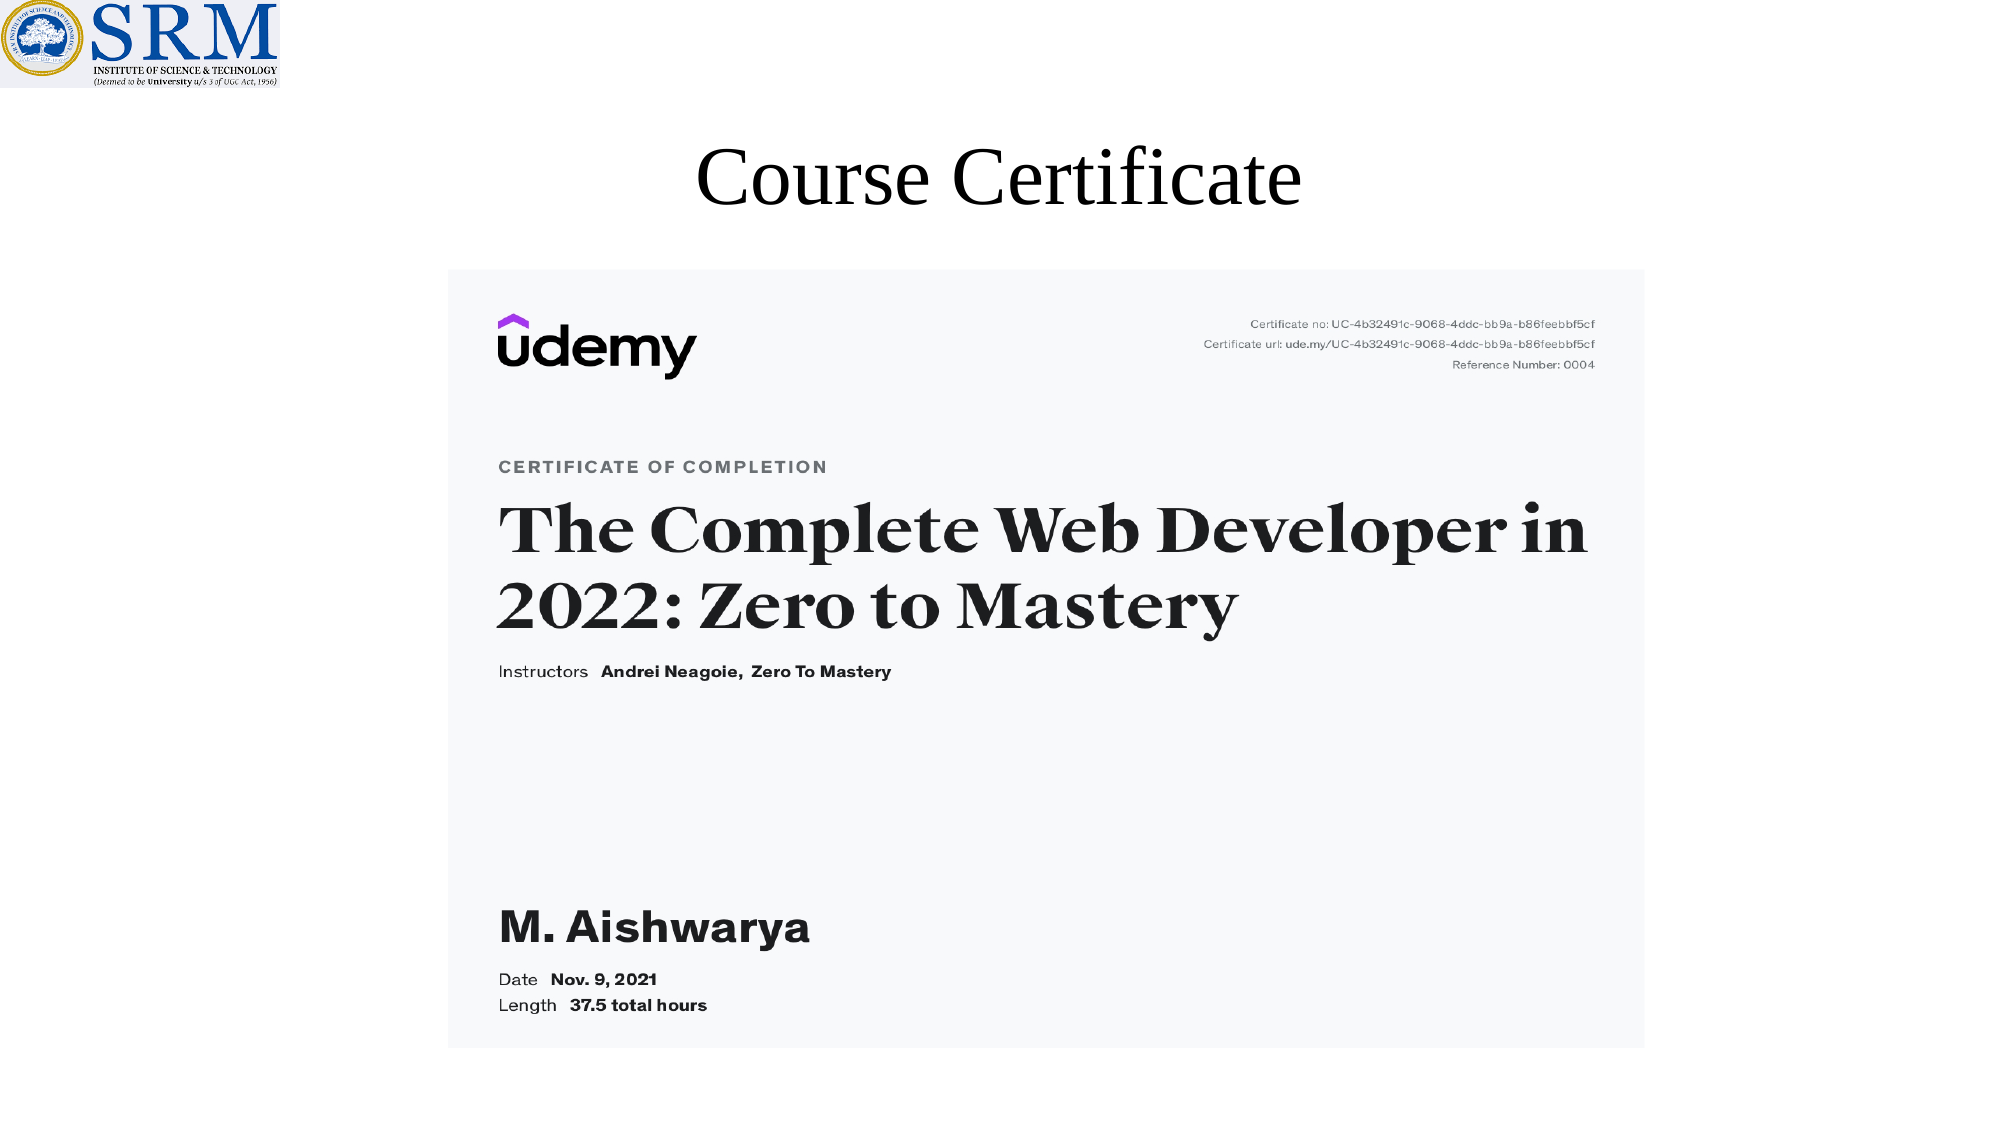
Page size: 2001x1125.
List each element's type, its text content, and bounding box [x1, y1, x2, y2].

picture [423, 247, 1669, 1067]
picture [0, 0, 280, 88]
title Course Certificate [682, 108, 1318, 222]
